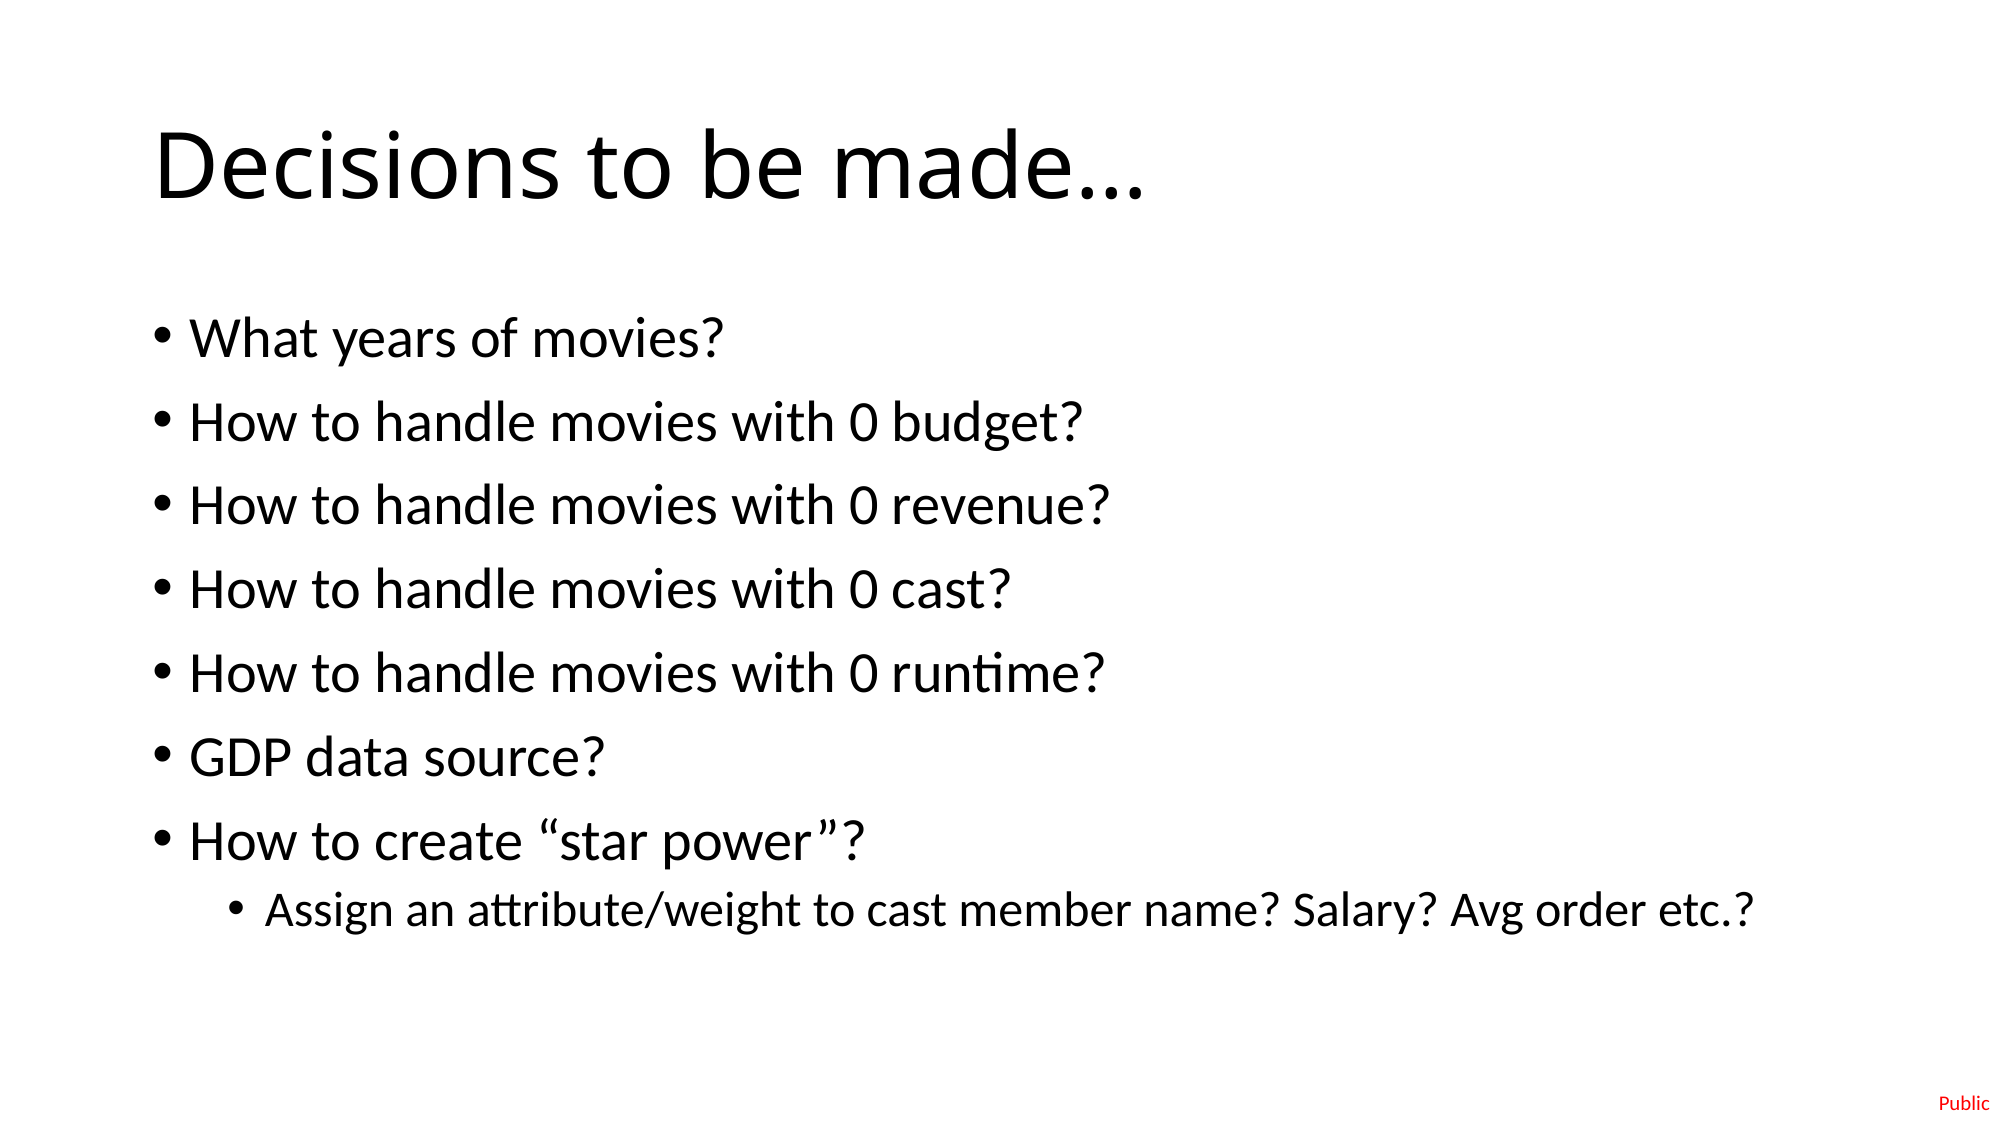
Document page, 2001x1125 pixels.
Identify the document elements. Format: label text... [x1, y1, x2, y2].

list What years of movies? How to handle movies with 0 budget? How to handle movies with 0 revenue? How to handle movies with 0 cast? How to handle movies with 0 runtime? GDP data source? How to create “star power”? Assign an attribute/weight to cast member name? Salary? Avg order etc.? [137, 299, 1863, 1014]
title Decisions to be made… [137, 59, 1863, 278]
